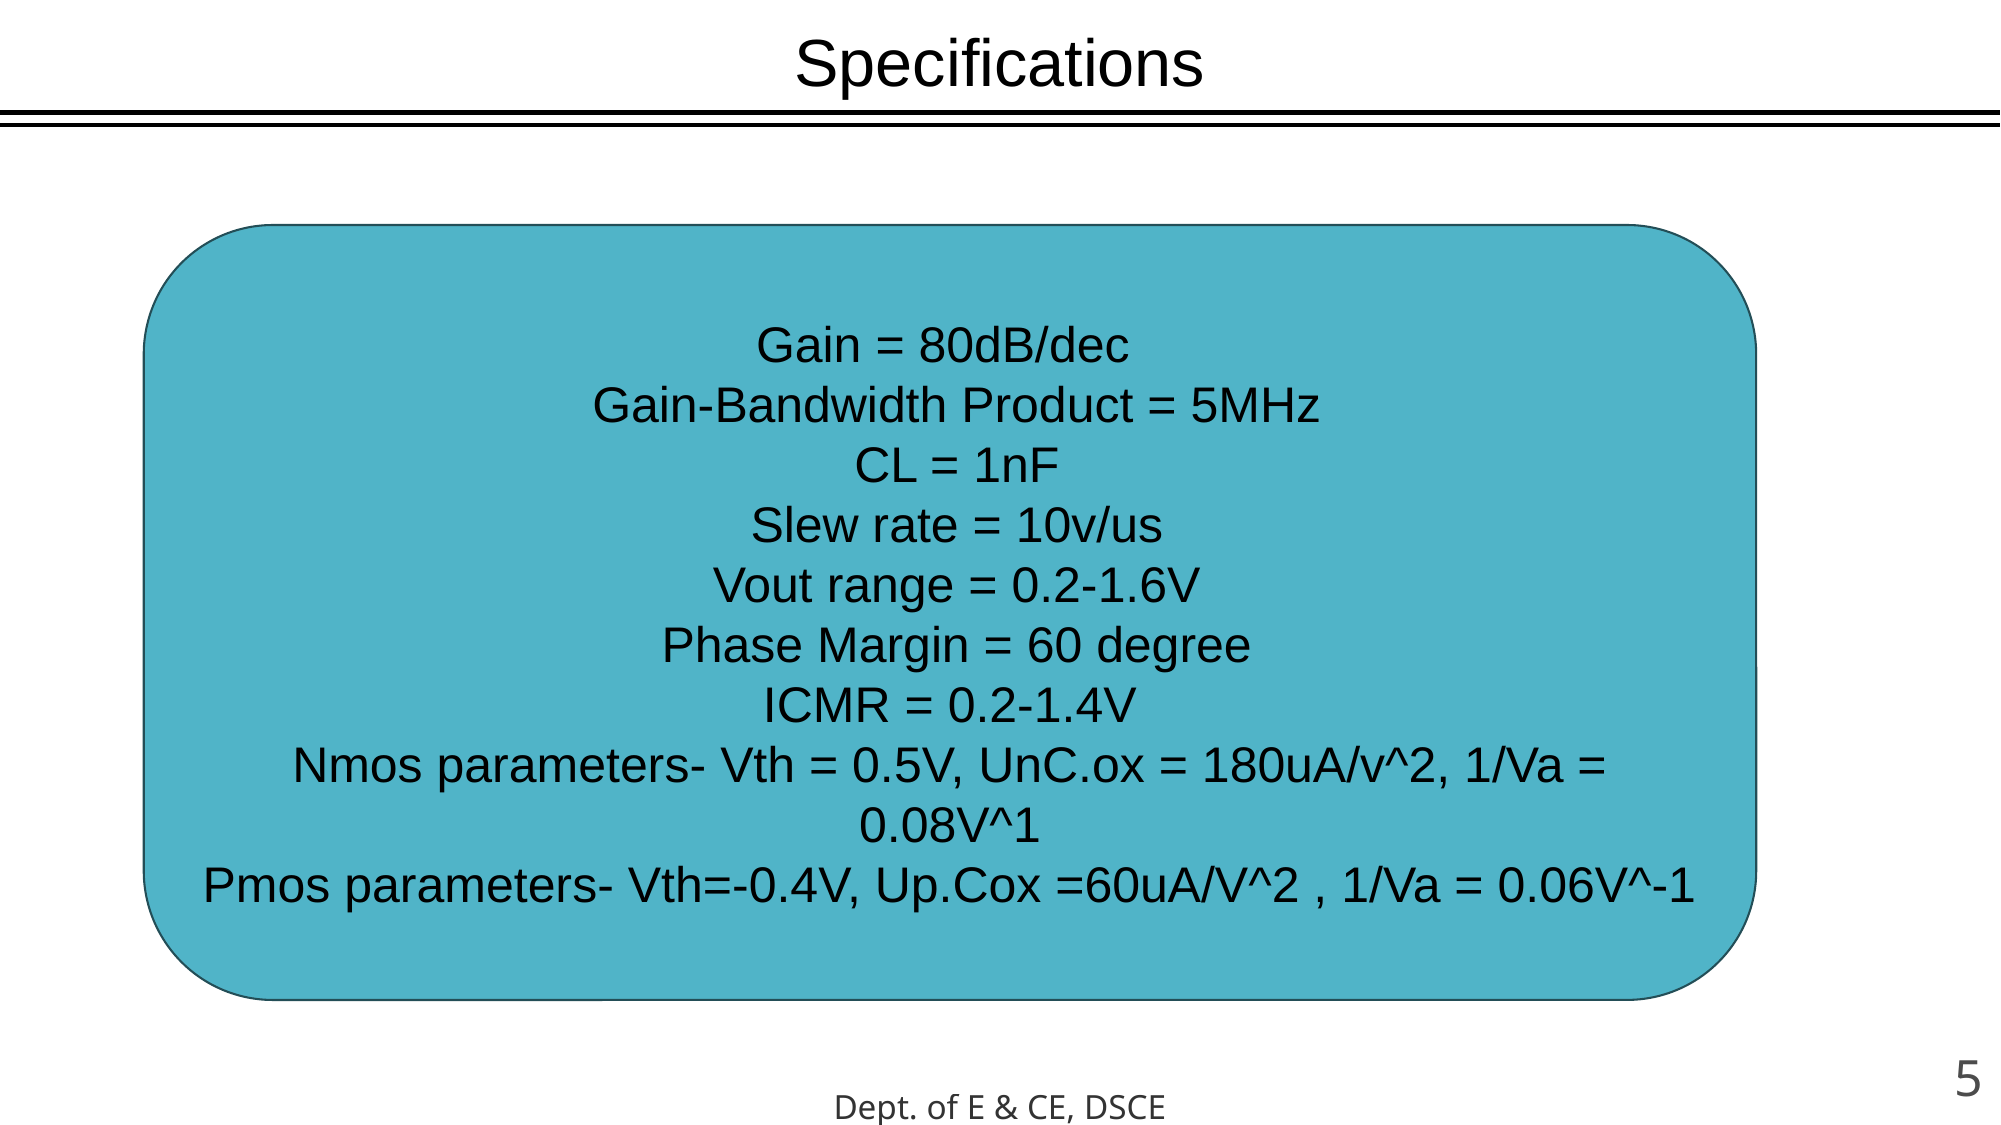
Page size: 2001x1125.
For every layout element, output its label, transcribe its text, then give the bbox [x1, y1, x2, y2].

slide_number 5 [1901, 1047, 1998, 1123]
text_box Gain = 80dB/dec Gain-Bandwidth Product = 5MHz CL = 1nF Slew rate = 10v/us Vout range = 0.2-1.6V Phase Margin = 60 degree ICMR = 0.2-1.4V Nmos parameters- Vth = 0.5V, UnC.ox = 180uA/v^2, 1/Va = 0.08V^1 Pmos parameters- Vth=-0.4V, Up.Cox =60uA/V^2 , 1/Va = 0.06V^-1 [142, 223, 1758, 1002]
text_box Specifications [6, 115, 1994, 121]
footer Dept. of E & CE, DSCE [587, 1087, 1413, 1125]
text_box Specifications [0, 0, 2000, 110]
